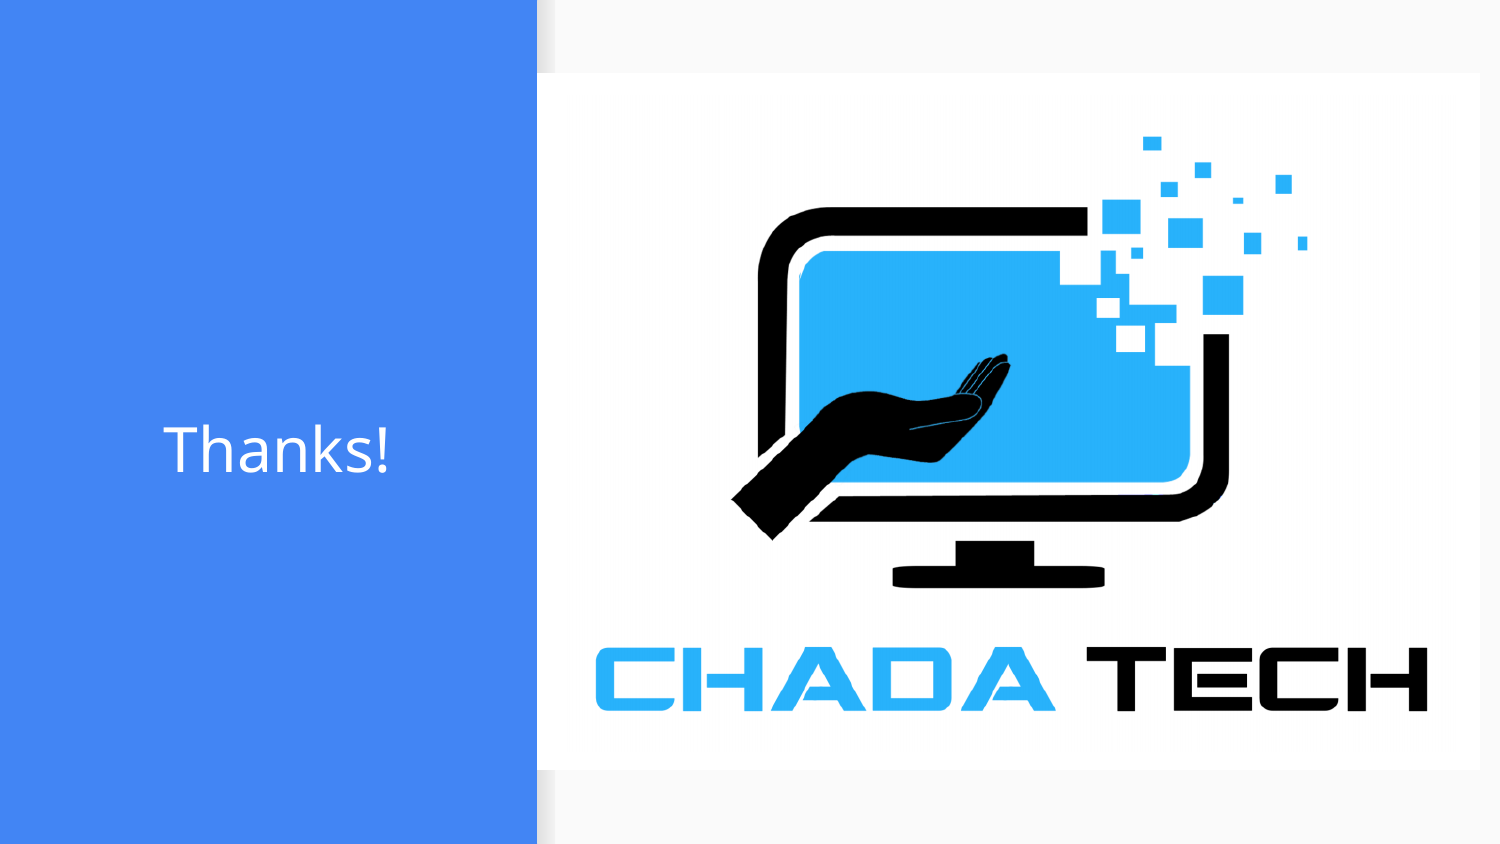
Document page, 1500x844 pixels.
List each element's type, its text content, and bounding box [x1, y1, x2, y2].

title Thanks! [47, 343, 508, 501]
picture [536, 73, 1480, 771]
